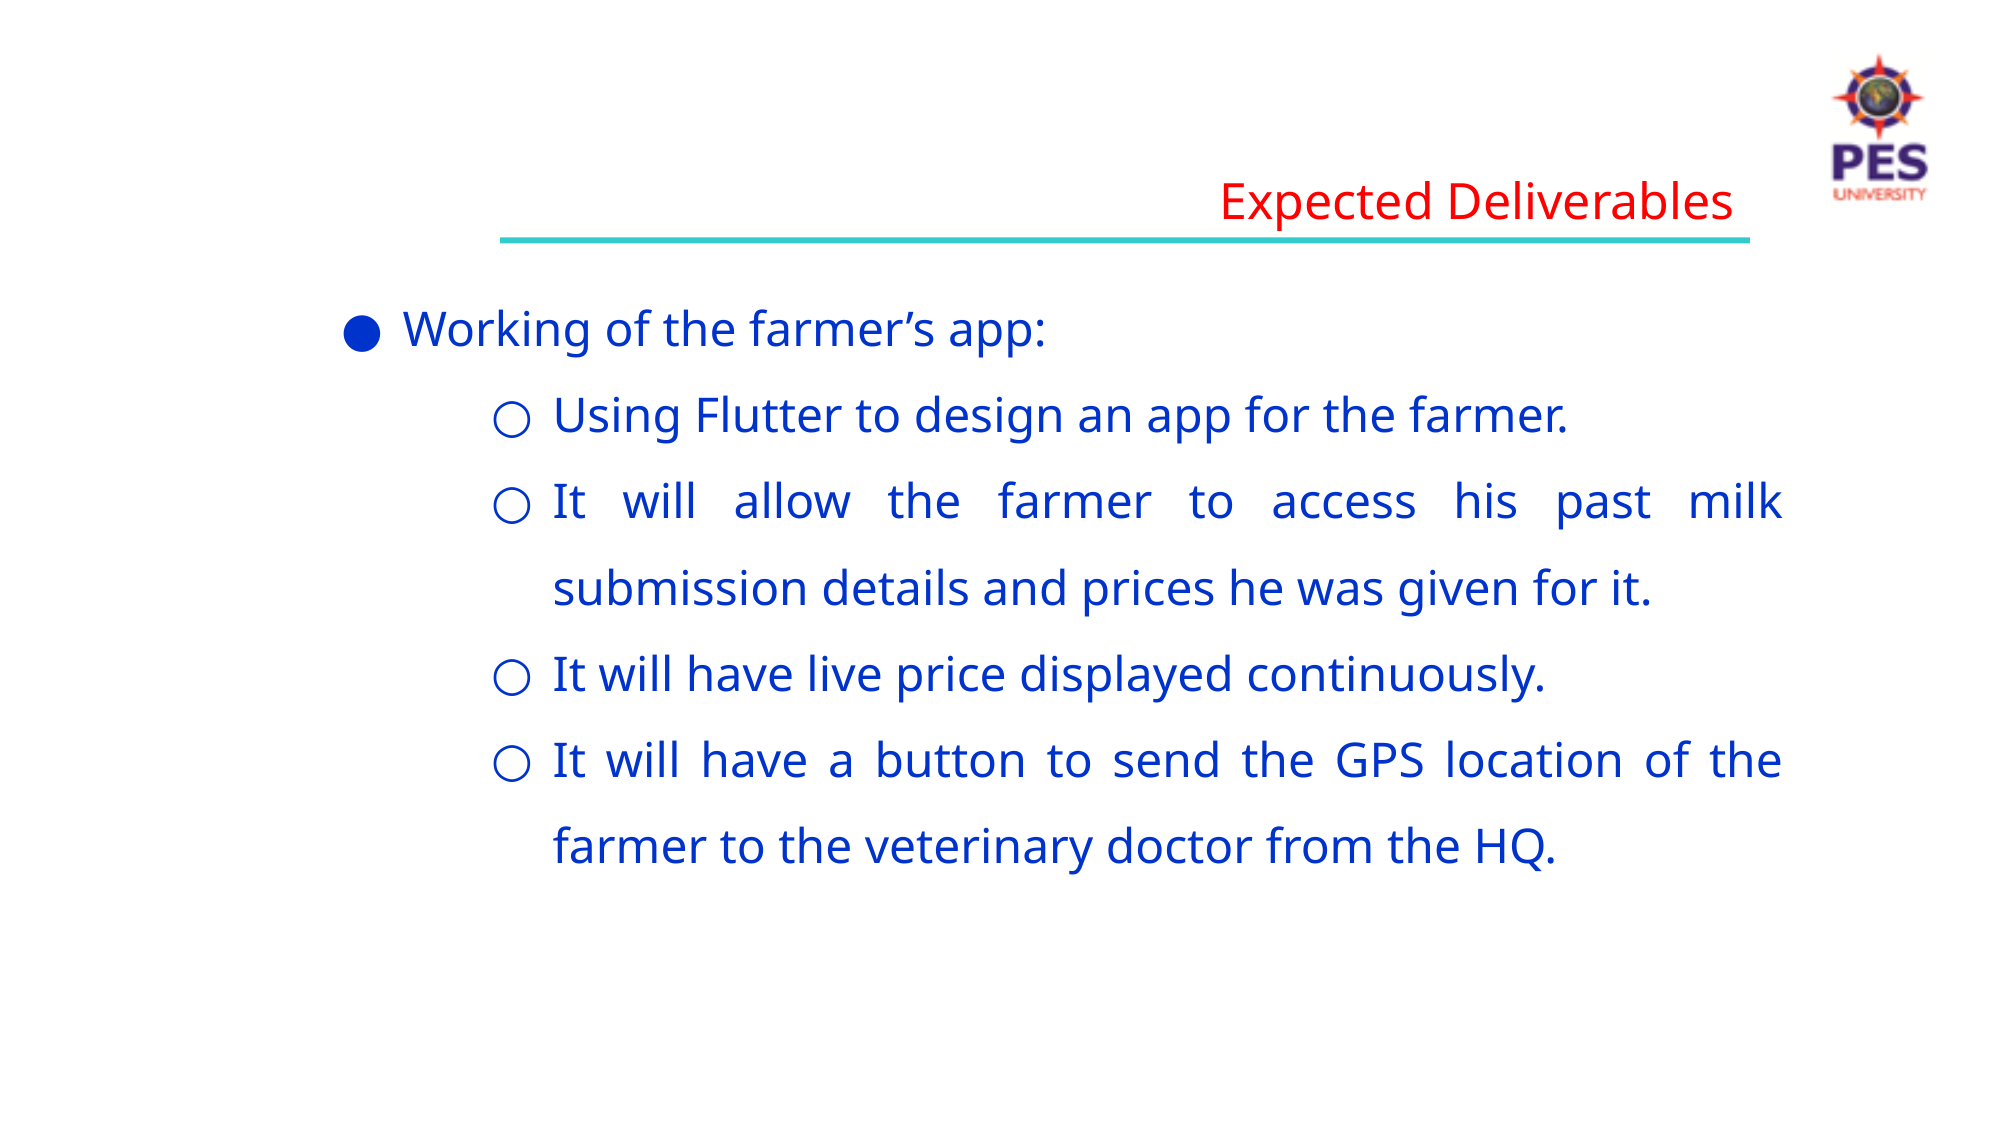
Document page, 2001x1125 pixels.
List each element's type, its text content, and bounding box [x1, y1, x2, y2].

text_box Expected Deliverables [474, 162, 1750, 238]
picture [1827, 49, 1938, 213]
text_box Working of the farmer’s app: Using Flutter to design an app for the farmer. It will allow the farmer to access his past milk submission details and prices he was given for it. It will have live price displayed continuously. It will have a button to send the GPS location of the farmer to the veterinary doctor from the HQ. [312, 262, 1800, 881]
text_box [500, 238, 1750, 244]
